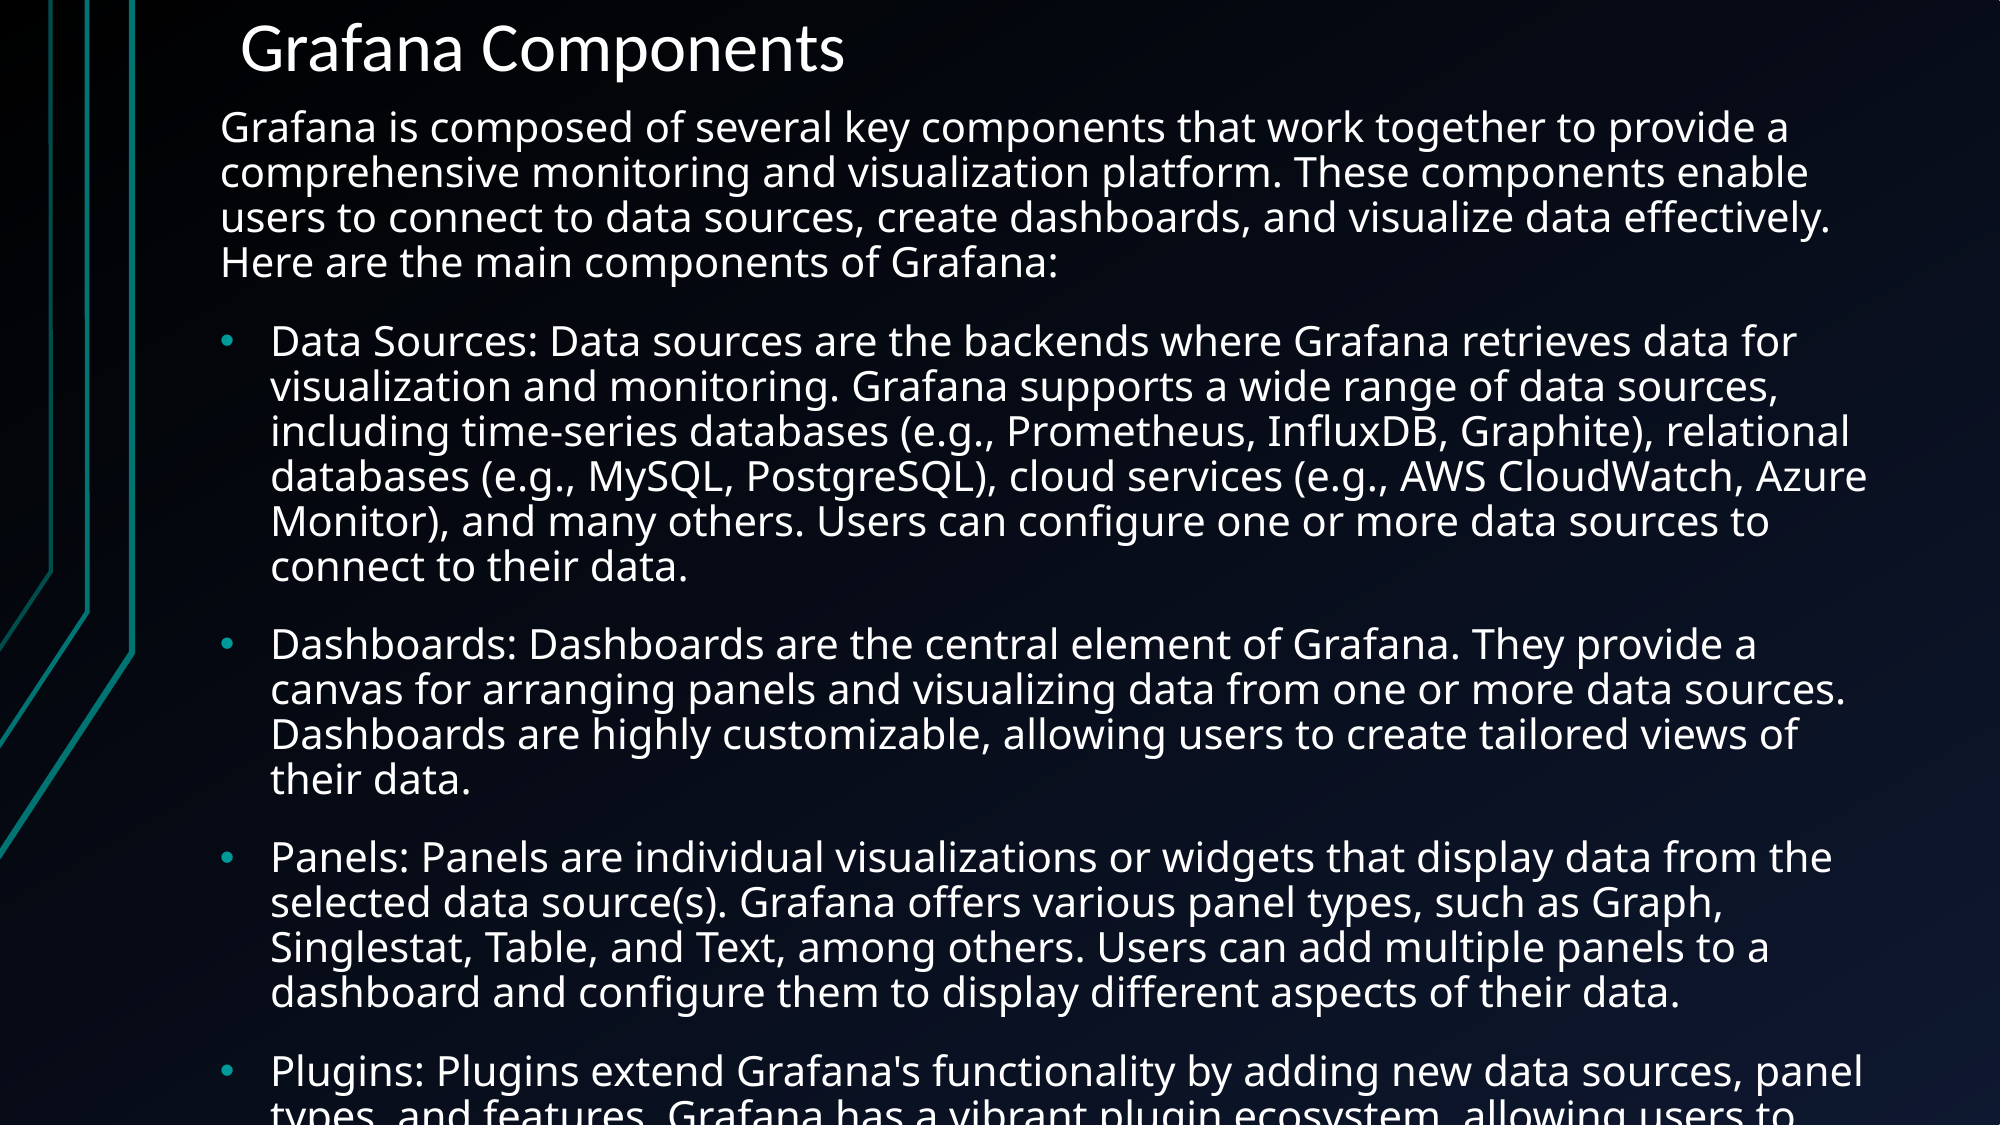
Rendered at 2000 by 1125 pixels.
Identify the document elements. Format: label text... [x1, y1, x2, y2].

title Grafana Components [220, 0, 1920, 97]
list Grafana is composed of several key components that work together to provide a comprehensive monitoring and visualization platform. These components enable users to connect to data sources, create dashboards, and visualize data effectively. Here are the main components of Grafana: Data Sources: Data sources are the backends where Grafana retrieves data for visualization and monitoring. Grafana supports a wide range of data sources, including time-series databases (e.g., Prometheus, InfluxDB, Graphite), relational databases (e.g., MySQL, PostgreSQL), cloud services (e.g., AWS CloudWatch, Azure Monitor), and many others. Users can configure one or more data sources to connect to their data. Dashboards: Dashboards are the central element of Grafana. They provide a canvas for arranging panels and visualizing data from one or more data sources. Dashboards are highly customizable, allowing users to create tailored views of their data. Panels: Panels are individual visualizations or widgets that display data from the selected data source(s). Grafana offers various panel types, such as Graph, Singlestat, Table, and Text, among others. Users can add multiple panels to a dashboard and configure them to display different aspects of their data. Plugins: Plugins extend Grafana's functionality by adding new data sources, panel types, and features. Grafana has a vibrant plugin ecosystem, allowing users to integrate with additional data sources or create custom visualizations to suit their specific monitoring needs. [199, 96, 1900, 1083]
